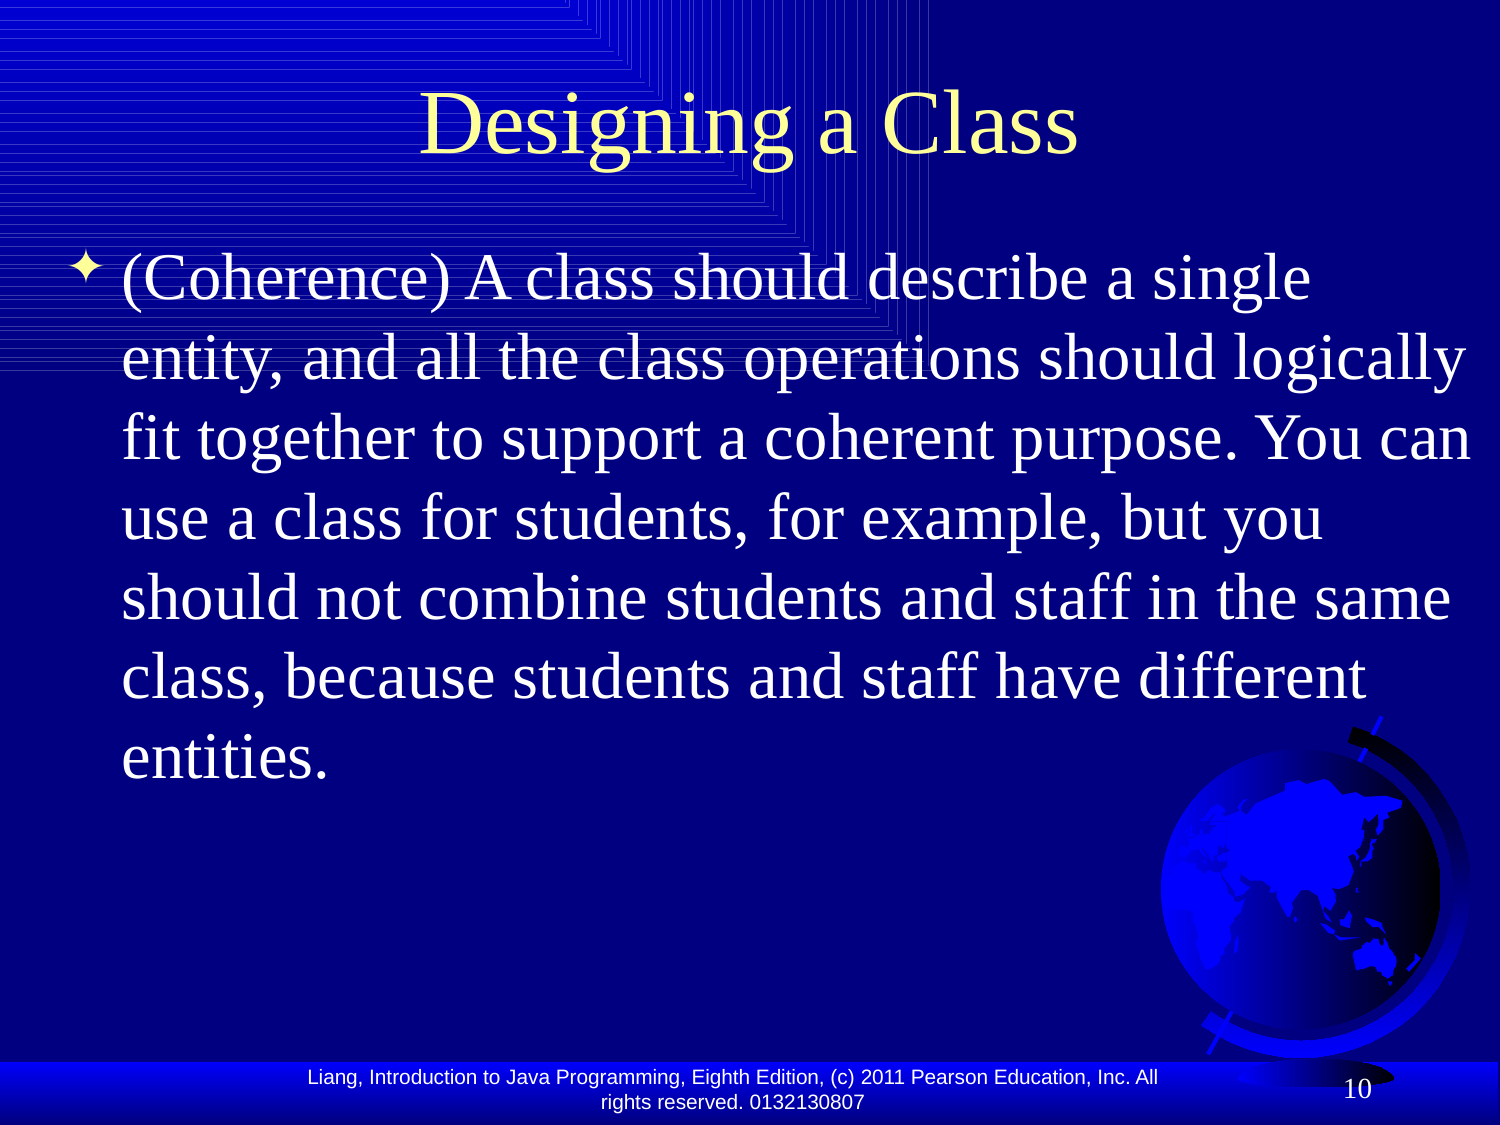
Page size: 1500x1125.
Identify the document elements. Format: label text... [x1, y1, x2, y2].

list (Coherence) A class should describe a single entity, and all the class operations should logically fit together to support a coherent purpose. You can use a class for students, for example, but you should not combine students and staff in the same class, because students and staff have different entities. [50, 224, 1500, 1013]
title Designing a Class [112, 50, 1388, 185]
slide_number 10 [1074, 1049, 1388, 1125]
